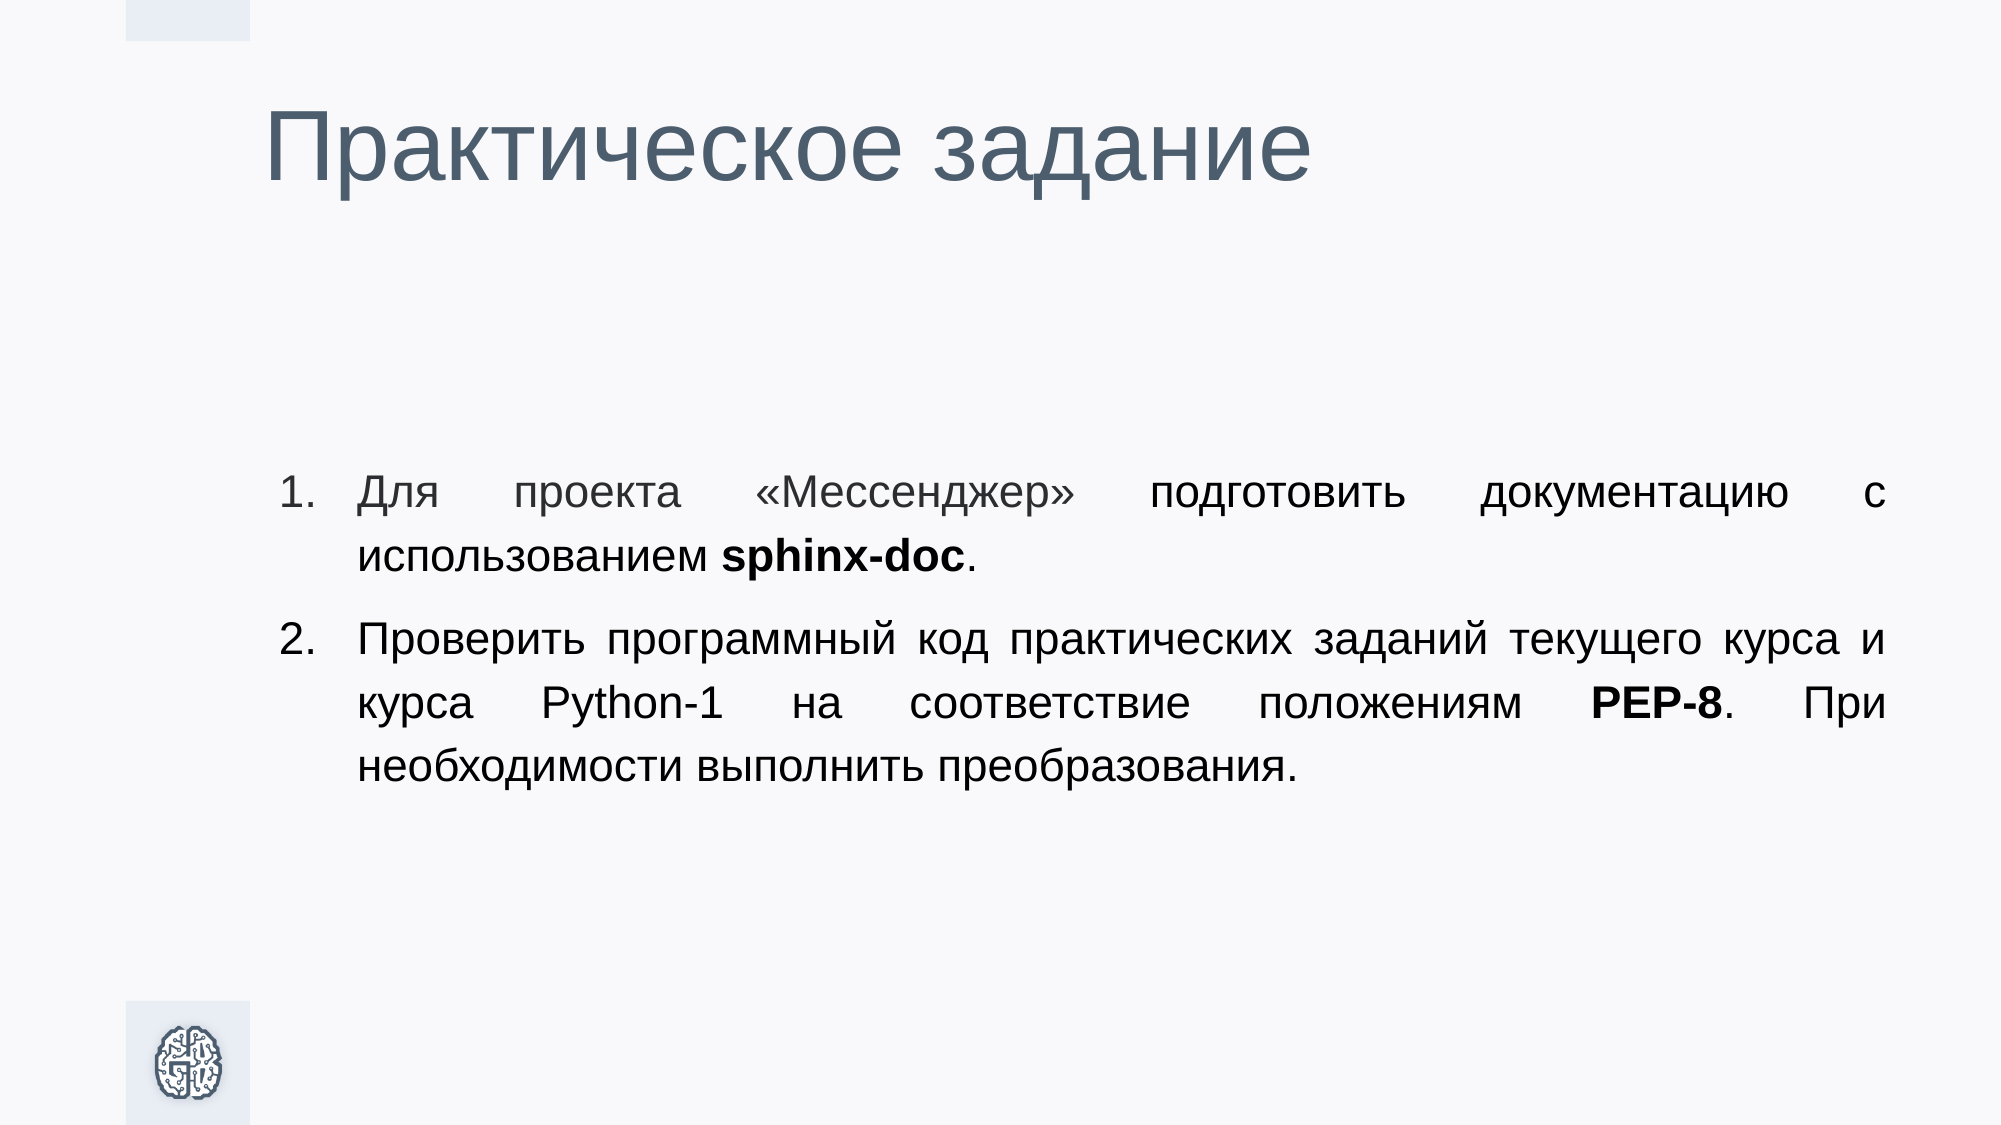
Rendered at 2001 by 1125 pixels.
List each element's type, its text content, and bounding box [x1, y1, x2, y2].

text_box Для проекта «Мессенджер» подготовить документацию с использованием sphinx-doc. Проверить программный код практических заданий текущего курса и курса Python-1 на соответствие положениям PEP-8. При необходимости выполнить преобразования. [257, 251, 1902, 993]
title Практическое задание [248, 24, 1752, 273]
picture [144, 1016, 232, 1110]
